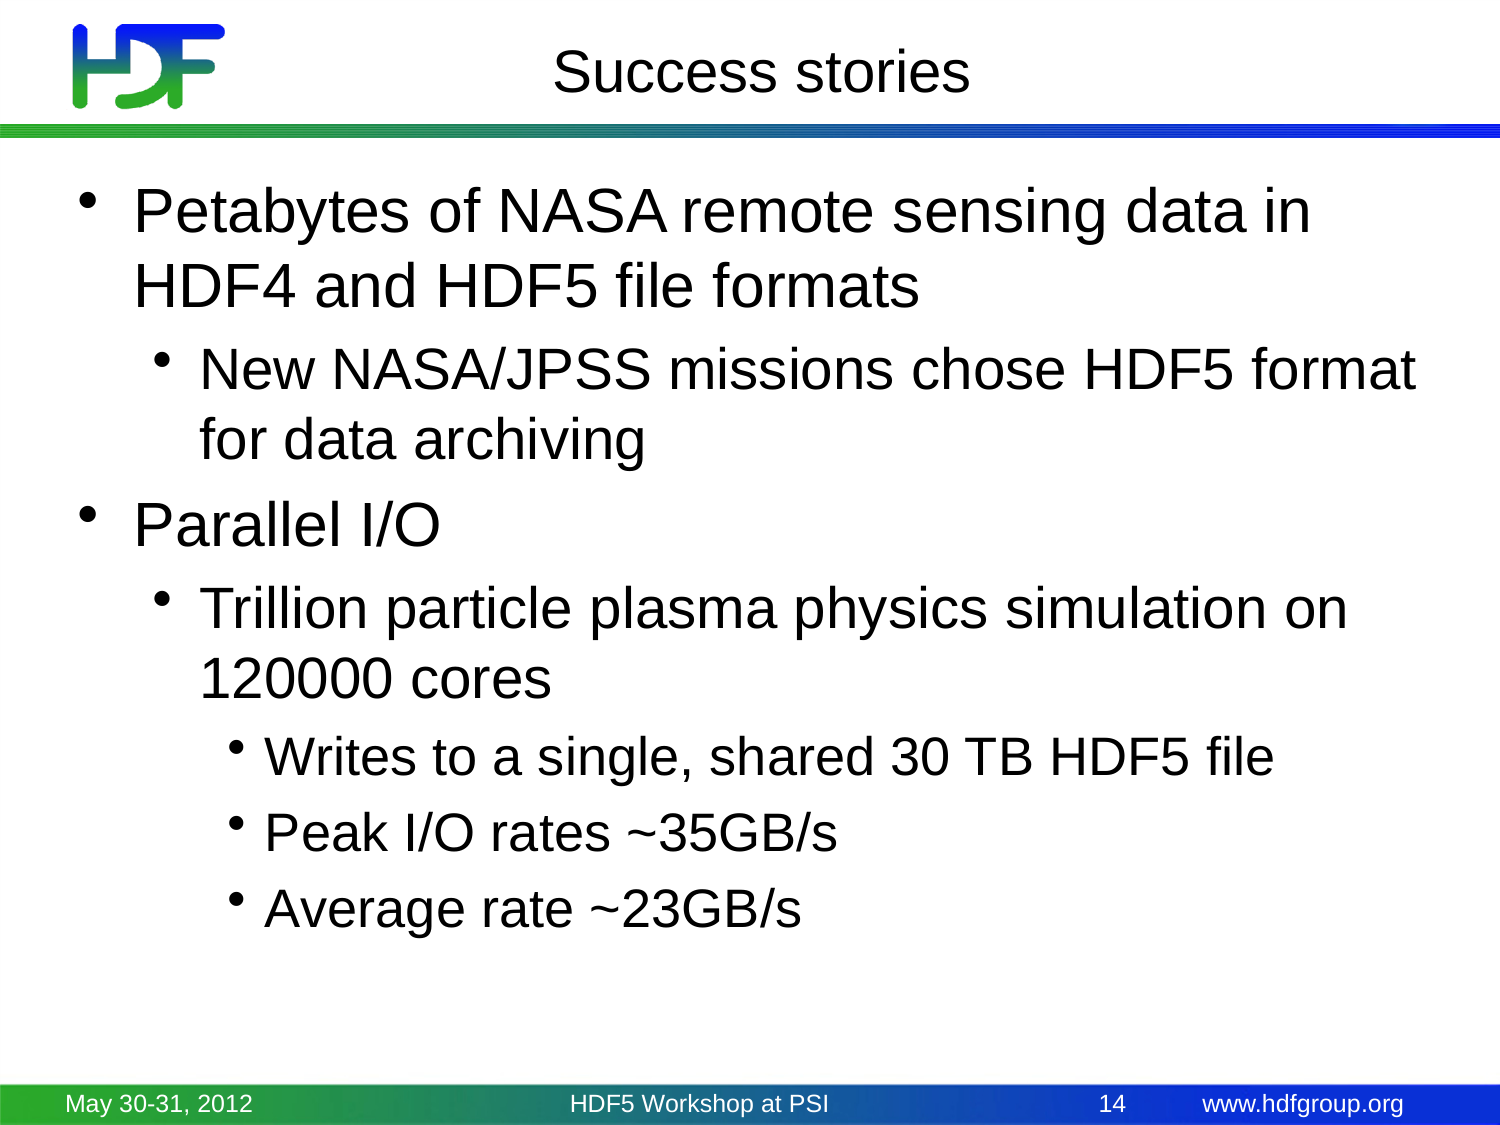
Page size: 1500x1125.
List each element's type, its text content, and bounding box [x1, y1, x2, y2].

slide_number 14 [1049, 1087, 1176, 1125]
title Success stories [187, 24, 1338, 113]
footer HDF5 Workshop at PSI [374, 1087, 1026, 1125]
list Petabytes of NASA remote sensing data in HDF4 and HDF5 file formats New NASA/JPSS missions chose HDF5 format for data archiving Parallel I/O Trillion particle plasma physics simulation on 120000 cores Writes to a single, shared 30 TB HDF5 file Peak I/O rates ~35GB/s Average rate ~23GB/s [62, 162, 1450, 1063]
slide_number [49, 1087, 276, 1125]
picture [0, 0, 1500, 1125]
